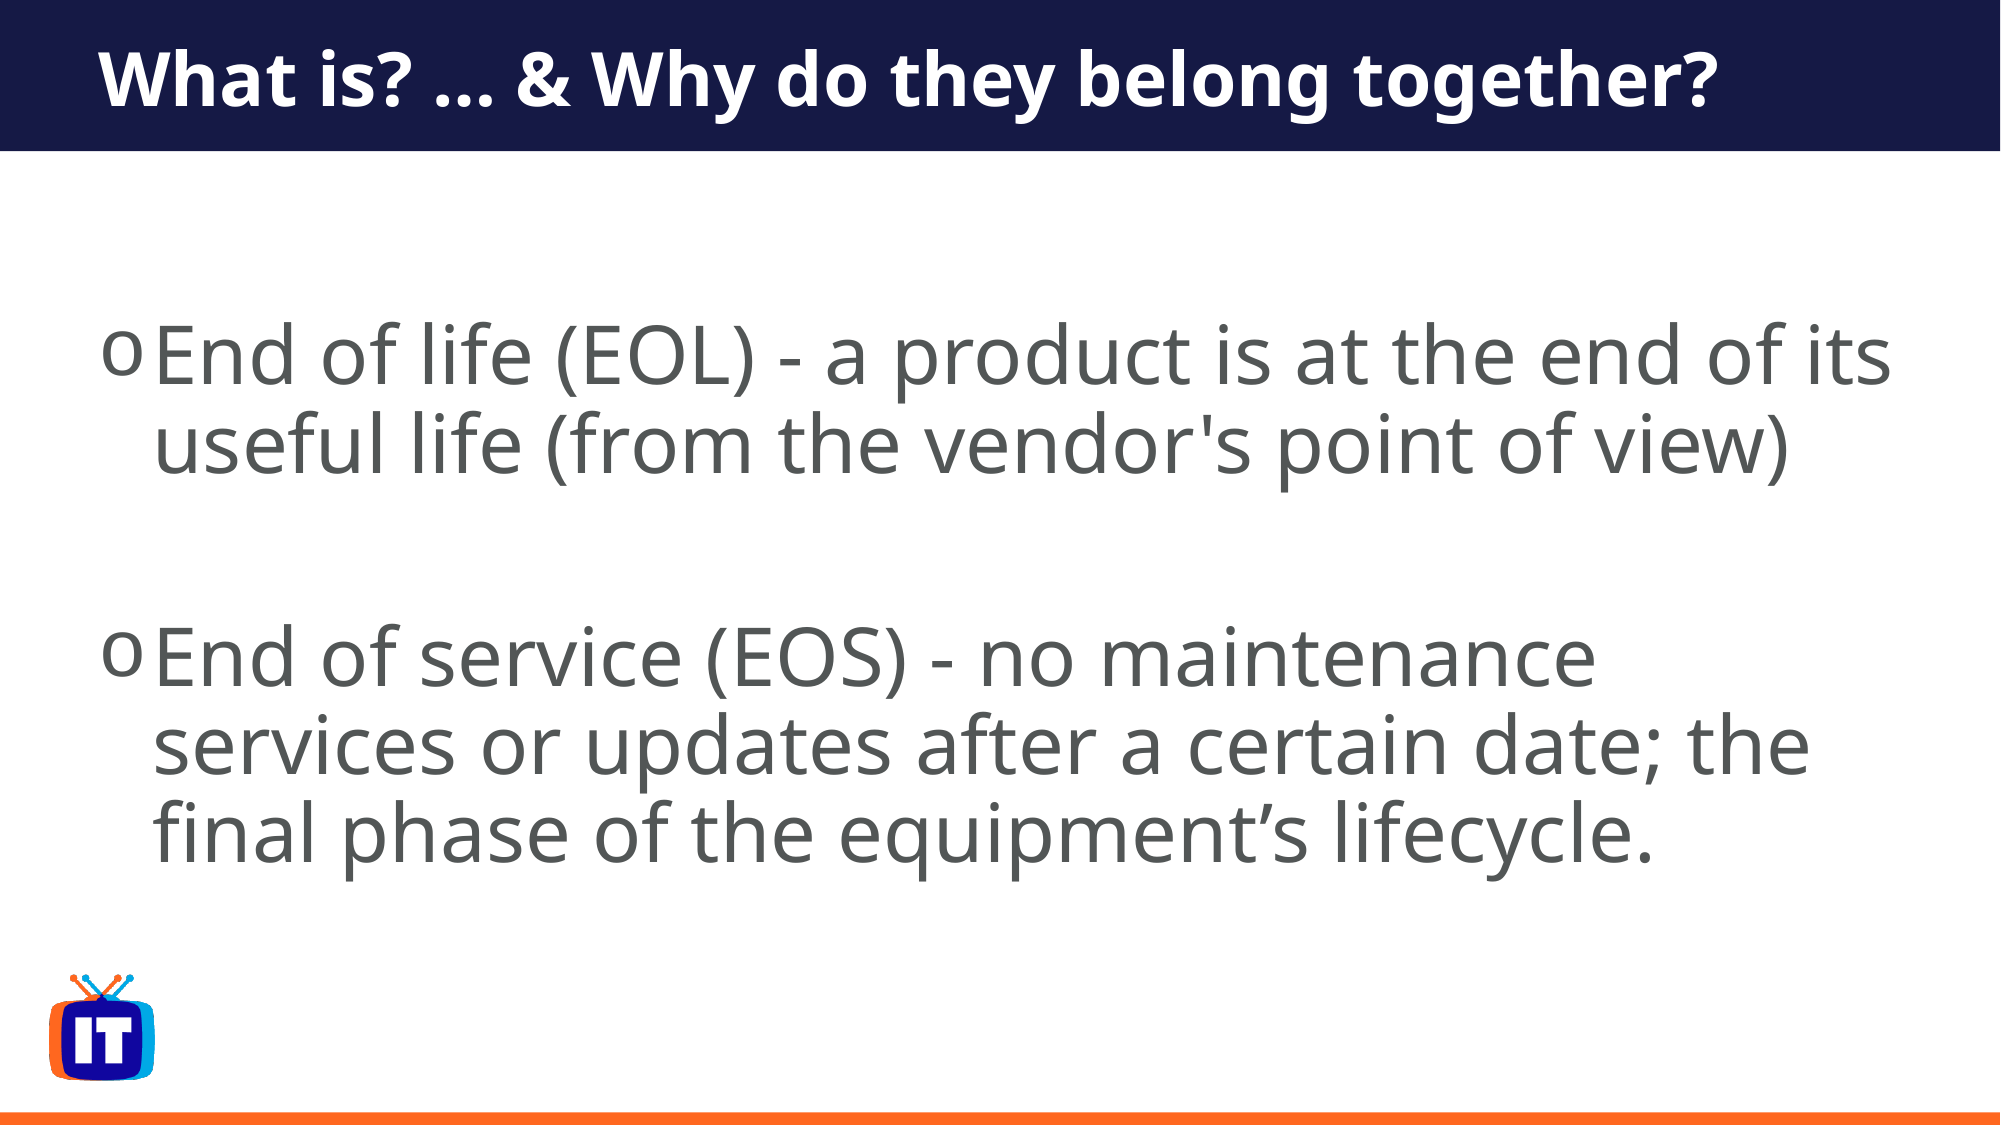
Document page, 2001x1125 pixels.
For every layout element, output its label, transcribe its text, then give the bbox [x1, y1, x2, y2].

list End of life (EOL) - a product is at the end of its useful life (from the vendor's point of view) End of service (EOS) - no maintenance services or updates after a certain date; the final phase of the equipment’s lifecycle. [83, 190, 1917, 960]
picture [45, 968, 158, 1087]
title What is? … & Why do they belong together? [83, 0, 1917, 168]
